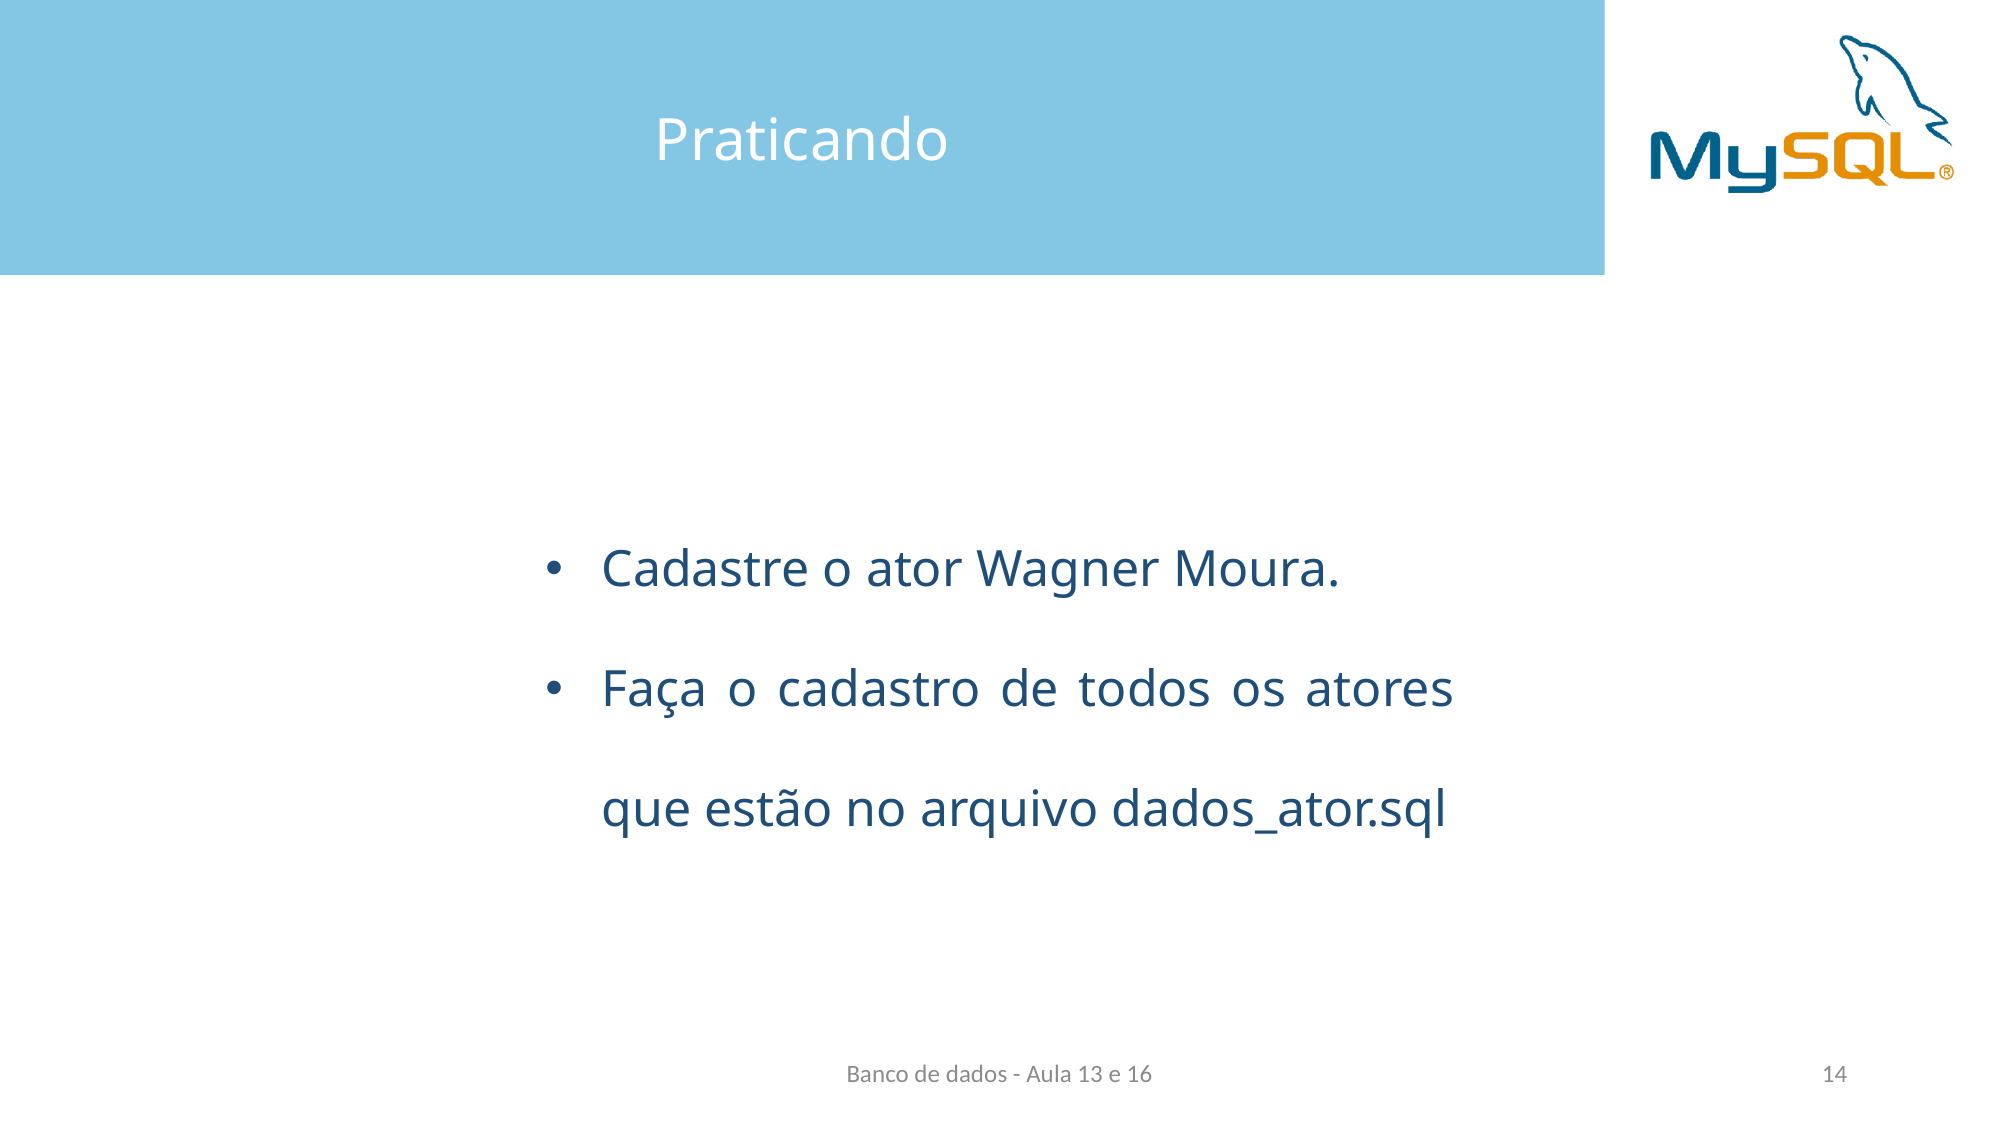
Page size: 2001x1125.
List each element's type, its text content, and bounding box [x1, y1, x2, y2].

slide_number 14 [1412, 1042, 1863, 1103]
picture [1604, 0, 2000, 245]
text_box Cadastre o ator Wagner Moura. Faça o cadastro de todos os atores que estão no arquivo dados_ator.sql [530, 469, 1470, 845]
footer Banco de dados - Aula 13 e 16 [662, 1042, 1338, 1103]
text_box Praticando [0, 0, 1606, 276]
